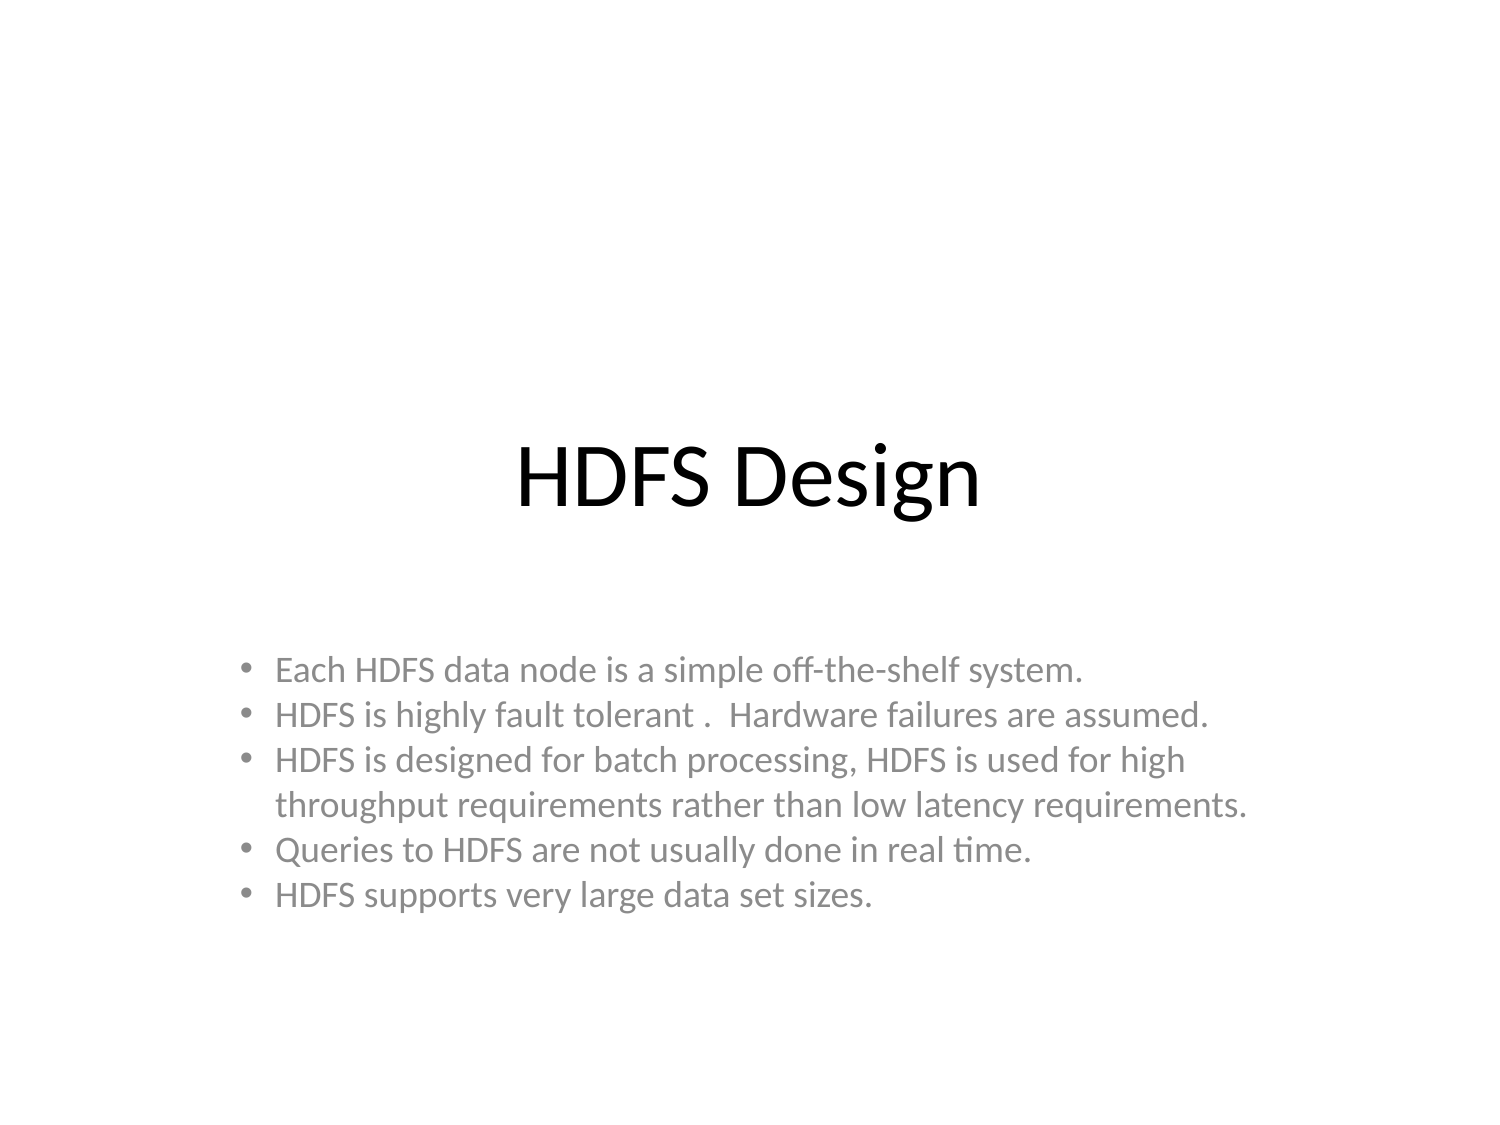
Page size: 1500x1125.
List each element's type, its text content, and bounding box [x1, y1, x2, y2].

text_box Each HDFS data node is a simple off-the-shelf system. HDFS is highly fault tolerant . Hardware failures are assumed. HDFS is designed for batch processing, HDFS is used for high throughput requirements rather than low latency requirements. Queries to HDFS are not usually done in real time. HDFS supports very large data set sizes. b [224, 637, 1275, 925]
text_box HDFS Design [112, 349, 1388, 591]
